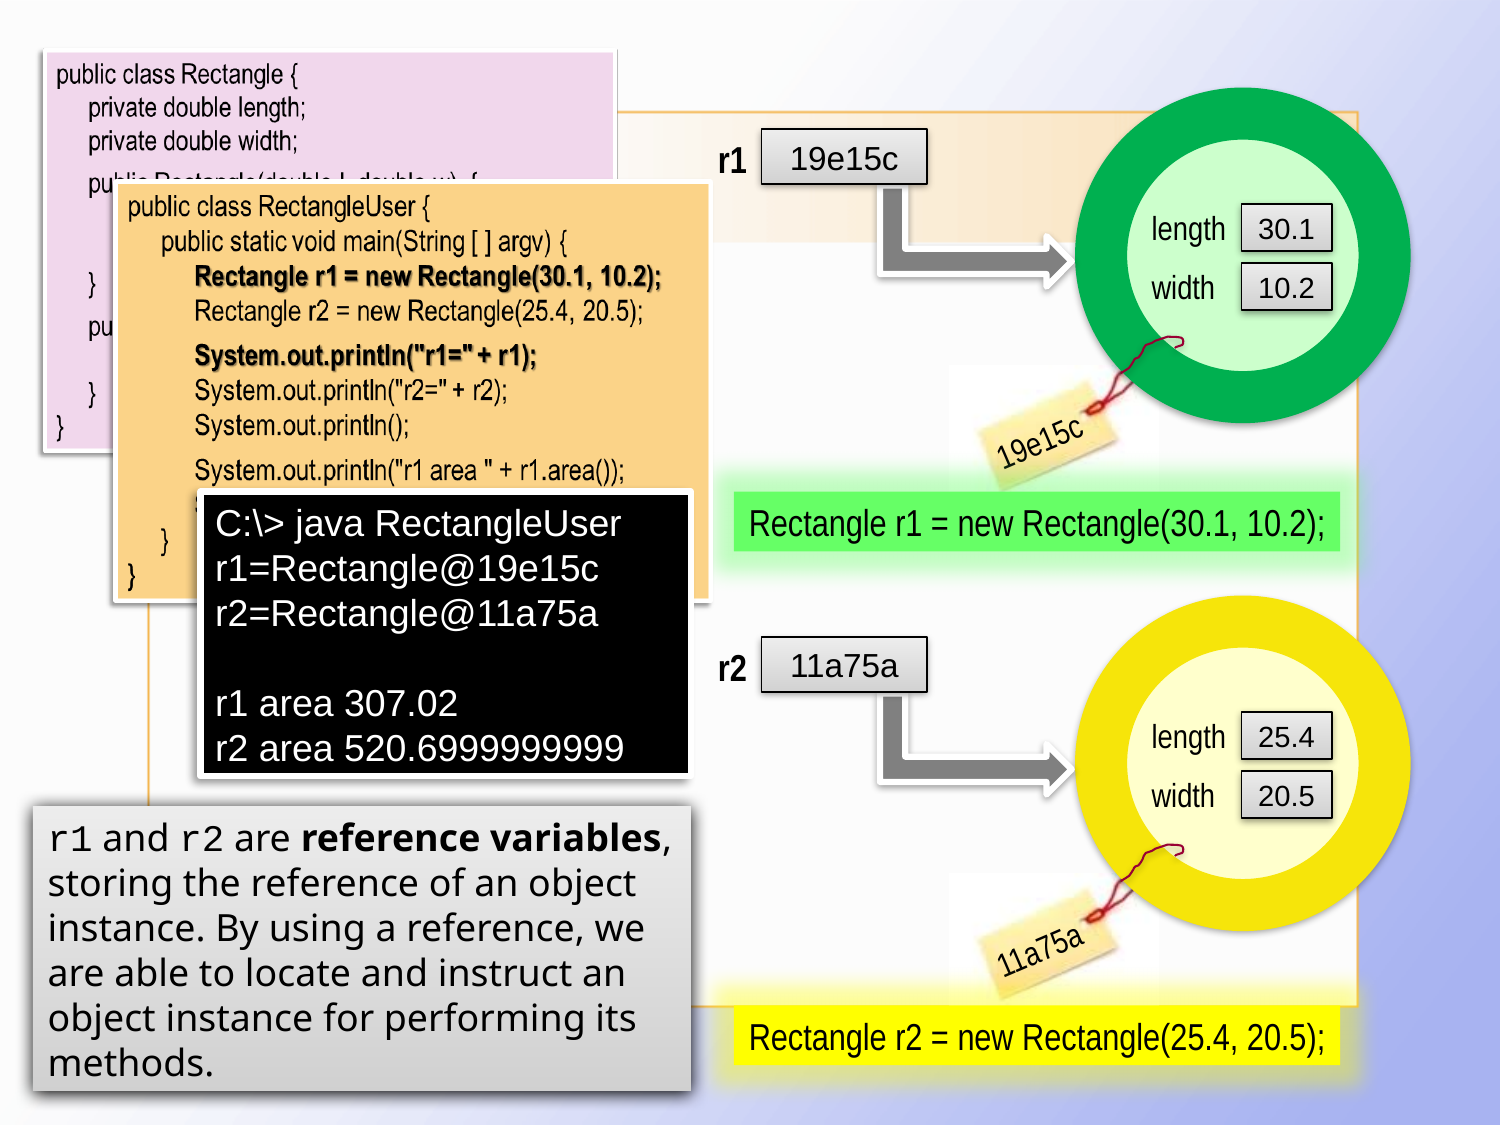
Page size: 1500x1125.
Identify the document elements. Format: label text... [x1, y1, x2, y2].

text_box r1 [703, 128, 760, 189]
text_box Rectangle r1 = new Rectangle(30.1, 10.2); [743, 491, 1341, 552]
text_box C:\> java RectangleUser r1=Rectangle@19e15c r2=Rectangle@11a75a r1 area 307.02 r2 area 520.6999999999 [197, 626, 694, 779]
text_box [1131, 336, 1184, 364]
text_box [1136, 199, 1333, 315]
picture [0, 0, 1500, 1125]
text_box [702, 621, 1385, 1067]
text_box r1 and r2 are reference variables, storing the reference of an object instance. By using a reference, we are able to locate and instruct an object instance for performing its methods. [32, 805, 692, 1092]
text_box 19e15c [761, 128, 928, 185]
text_box [876, 192, 1075, 290]
text_box [1101, 113, 1385, 398]
